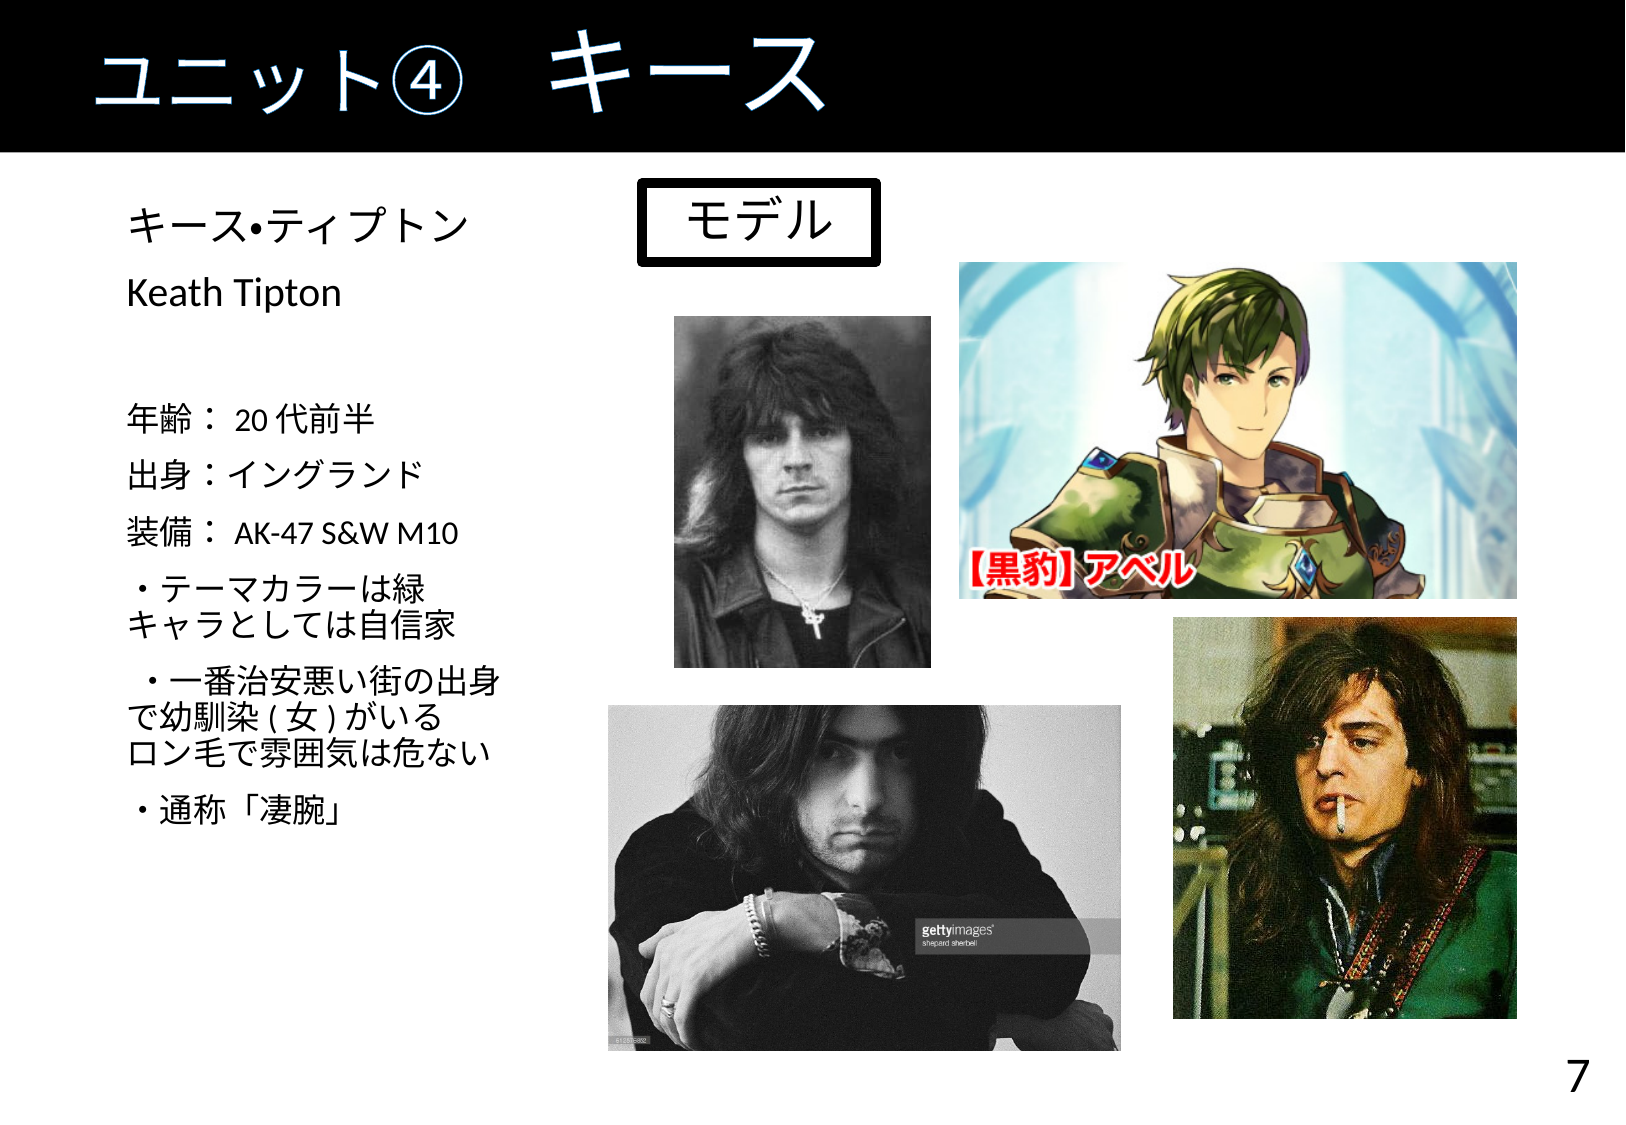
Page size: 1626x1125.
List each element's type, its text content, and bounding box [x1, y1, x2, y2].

slide_number 7 [1513, 1042, 1606, 1103]
text_box モデル [641, 183, 877, 263]
picture [674, 316, 931, 668]
list キース・ティプトン Keath Tipton 年齢：20代前半 出身：イングランド 装備：AK-47 S&W M10 ・テーマカラーは緑 キャラとしては自信家 ・一番治安悪い街の出身で幼馴染(女)がいる ロン毛で雰囲気は危ない ・通称「凄腕」 [111, 197, 524, 912]
title ユニット④ キース [0, 0, 1625, 153]
picture [959, 262, 1517, 599]
picture [607, 705, 1121, 1051]
picture [1173, 617, 1517, 1019]
